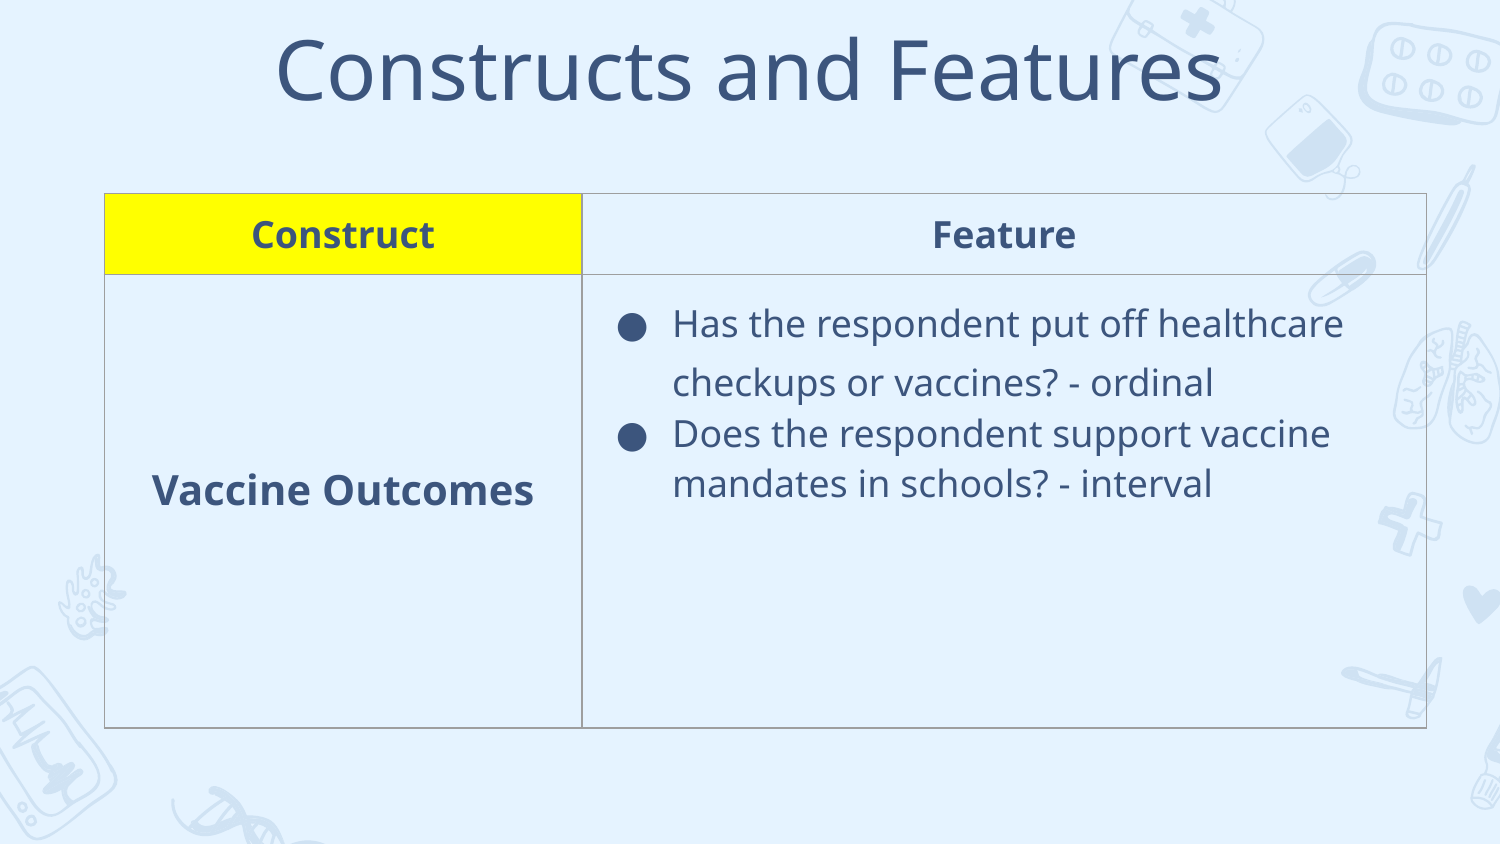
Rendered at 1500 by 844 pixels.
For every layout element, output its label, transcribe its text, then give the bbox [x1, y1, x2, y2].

table_header Feature [583, 194, 1426, 274]
table_cell Has the respondent put off healthcare checkups or vaccines? - ordinal Does the respondent support vaccine mandates in schools? - interval [583, 275, 1426, 727]
title Constructs and Features [118, 88, 1382, 146]
table_cell Vaccine Outcomes [105, 275, 581, 727]
table_header Construct [105, 194, 581, 274]
